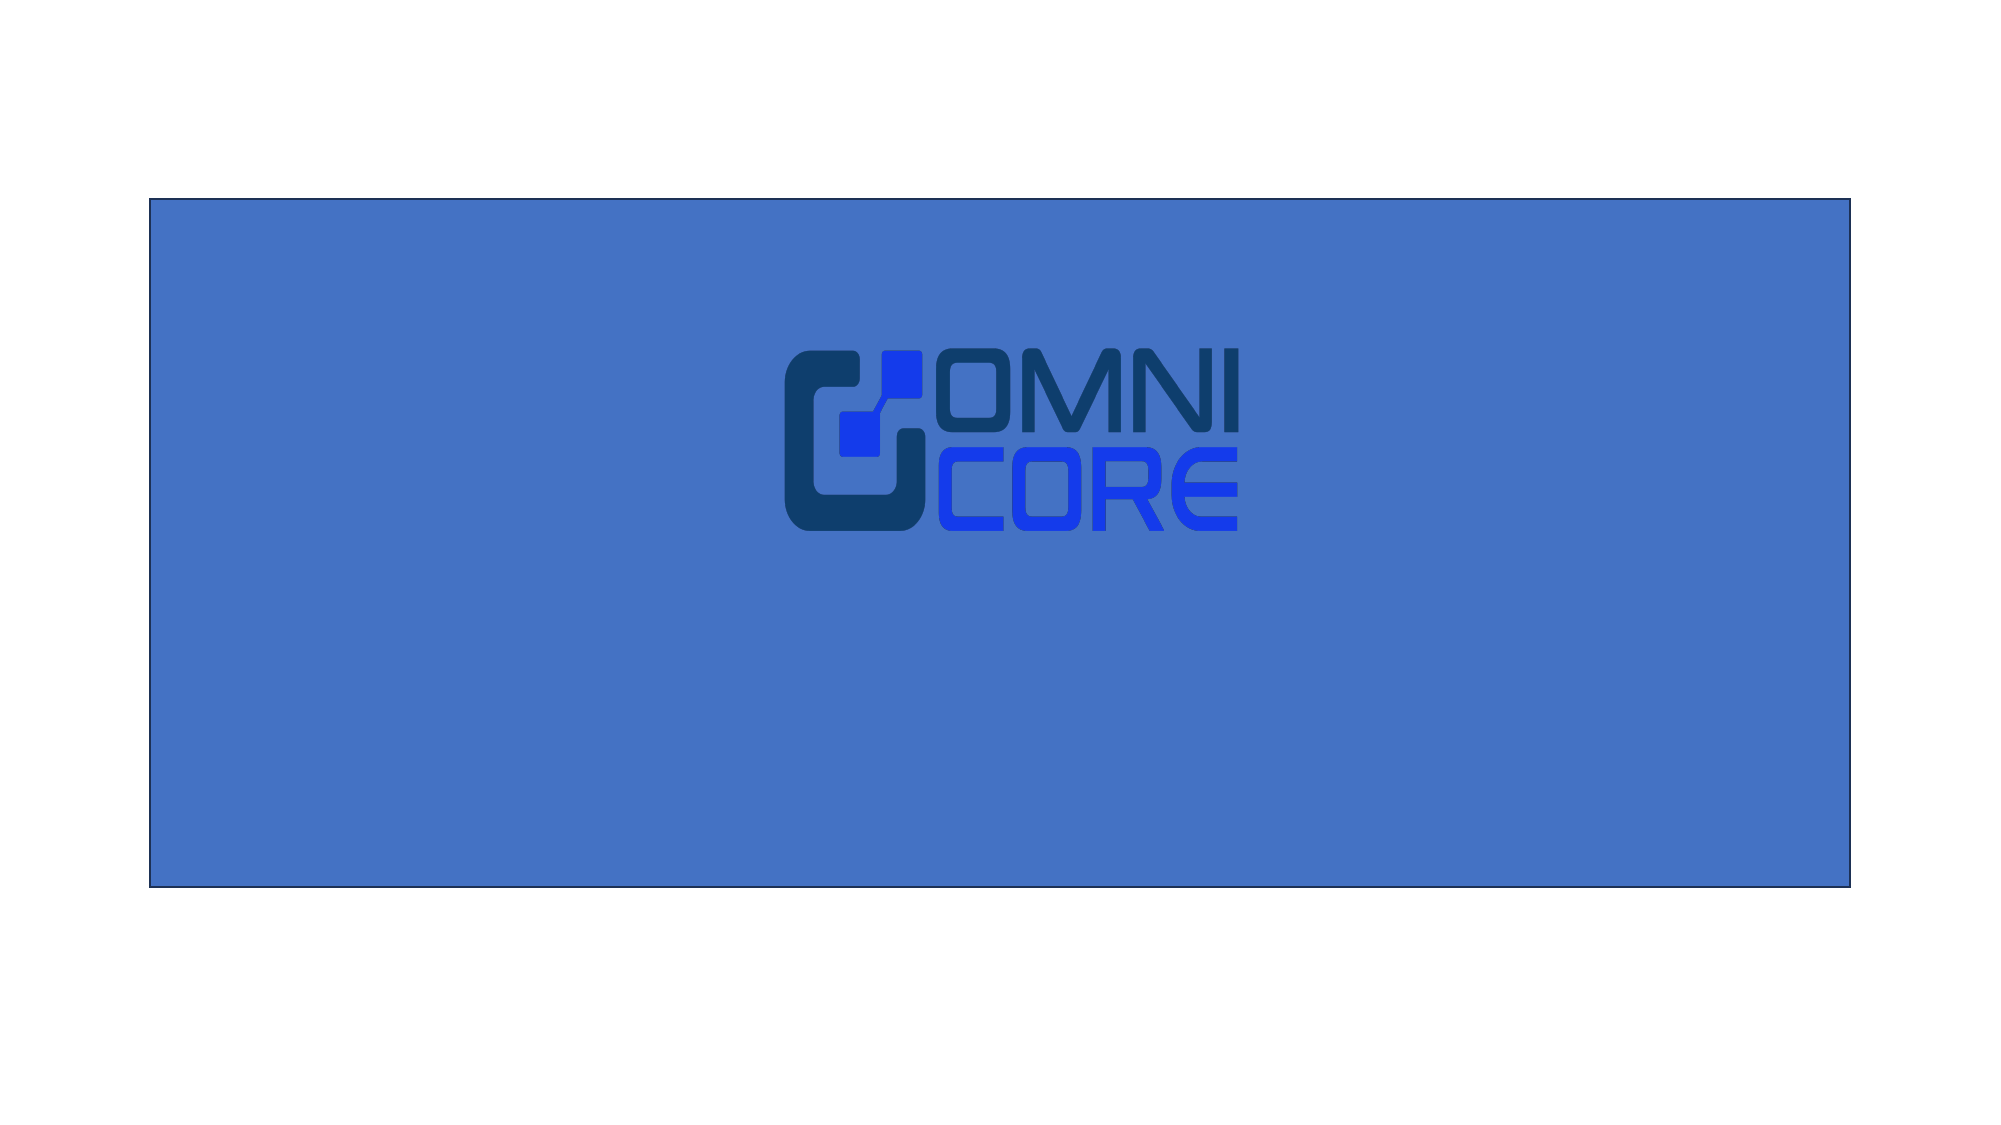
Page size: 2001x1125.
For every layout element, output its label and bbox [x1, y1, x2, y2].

text_box [149, 198, 1851, 888]
picture [766, 306, 1260, 585]
